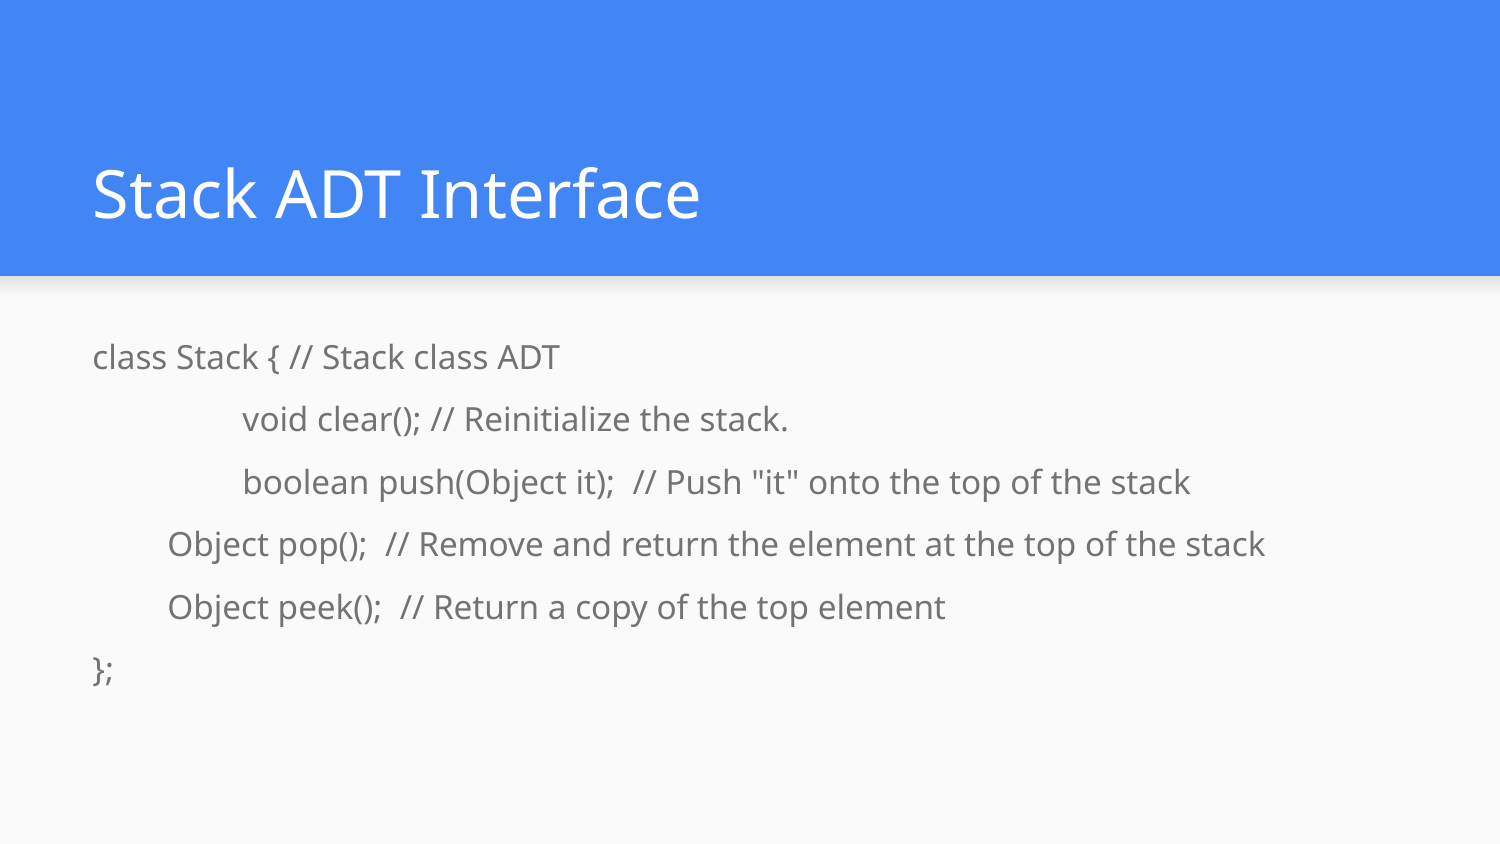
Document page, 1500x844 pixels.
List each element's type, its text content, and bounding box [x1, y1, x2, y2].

list class Stack { // Stack class ADT void clear(); // Reinitialize the stack. boolean push(Object it); // Push "it" onto the top of the stack Object pop(); // Remove and return the element at the top of the stack Object peek(); // Return a copy of the top element }; [77, 314, 1427, 760]
title Stack ADT Interface [77, 121, 1427, 248]
